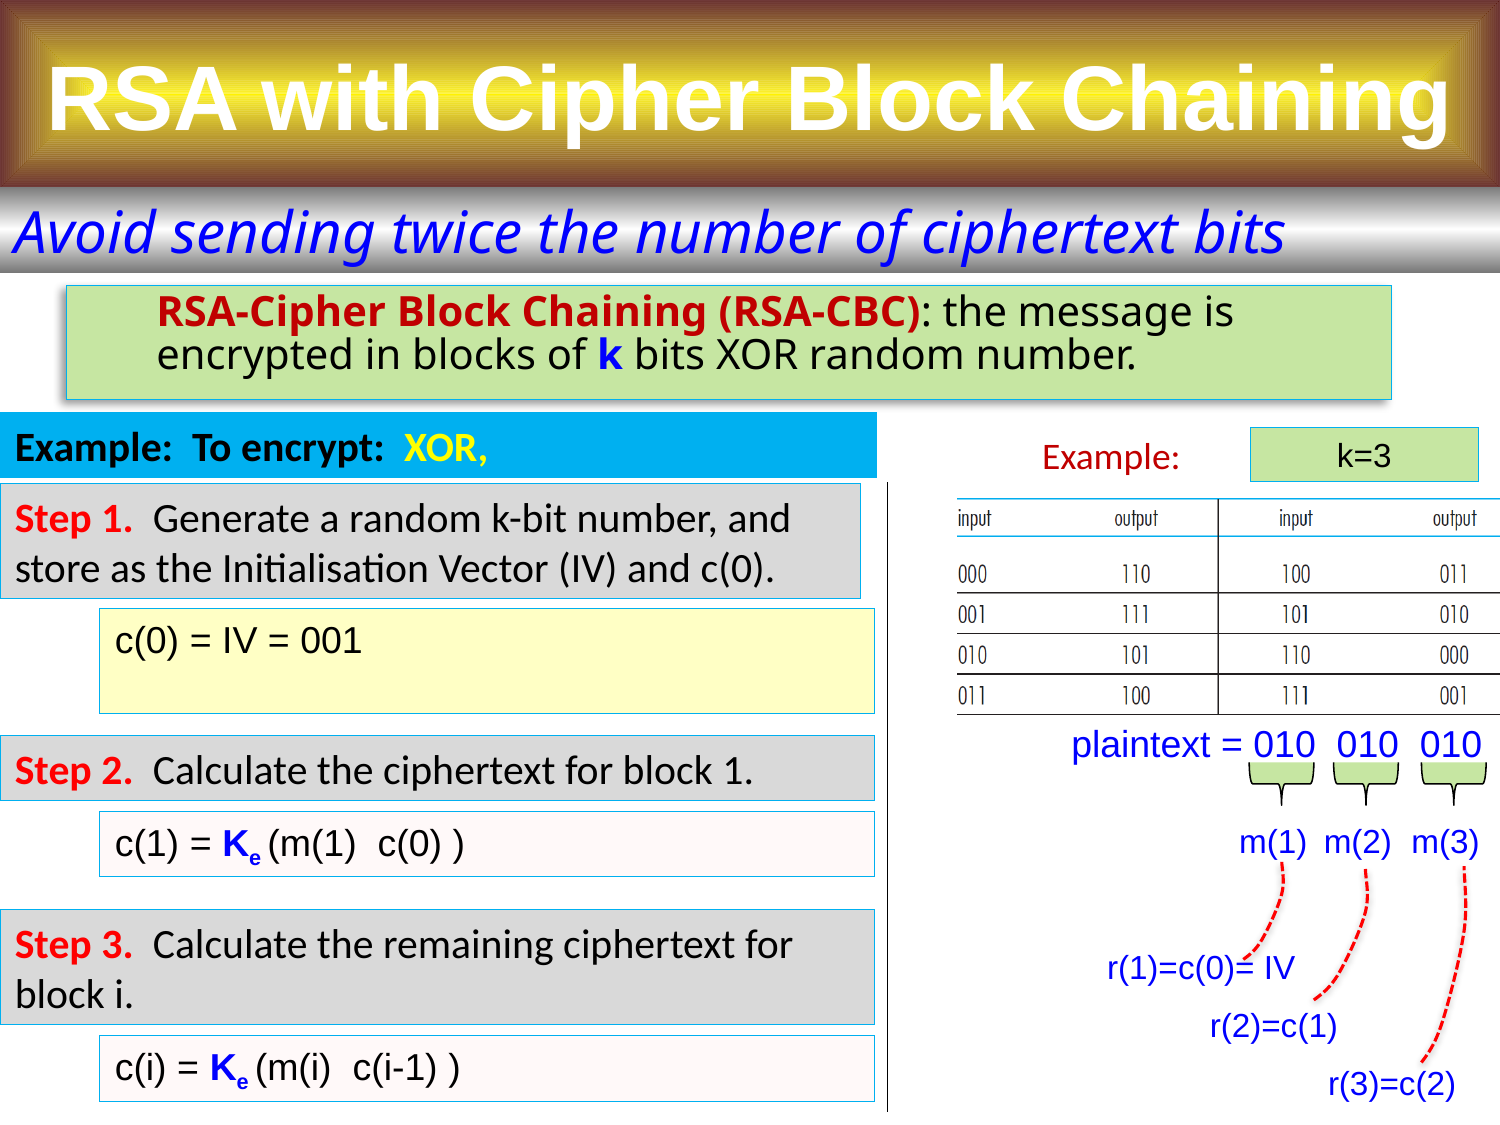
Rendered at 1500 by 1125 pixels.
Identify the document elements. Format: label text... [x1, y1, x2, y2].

text_box Step 2. Calculate the ciphertext for block 1. [0, 735, 875, 801]
text_box r(2)=c(1) [1195, 997, 1354, 1052]
text_box [1251, 861, 1284, 938]
text_box Step 1. Generate a random k-bit number, and store as the Initialisation Vector (IV) and c(0). [0, 483, 861, 599]
text_box m(1) [1224, 812, 1308, 868]
text_box Example: [1027, 424, 1196, 485]
text_box k=3 [1250, 427, 1479, 482]
text_box r(1)=c(0)= IV [1092, 938, 1311, 994]
text_box [1313, 868, 1369, 1001]
text_box Step 3. Calculate the remaining ciphertext for block i. [0, 909, 875, 1025]
text_box r(3)=c(2) [1313, 1054, 1472, 1109]
text_box [1249, 762, 1314, 806]
text_box m(2) [1308, 812, 1396, 868]
title RSA with Cipher Block Chaining [0, 0, 1500, 187]
text_box Avoid sending twice the number of ciphertext bits [0, 187, 1500, 273]
picture [948, 487, 1500, 722]
text_box [1420, 866, 1467, 1063]
text_box m(3) [1396, 812, 1495, 868]
text_box c(0) = IV = 001 [99, 608, 875, 714]
text_box [1333, 762, 1399, 806]
text_box RSA-Cipher Block Chaining (RSA-CBC): the message is encrypted in blocks of k bits XOR random number. [66, 285, 1392, 400]
text_box [1421, 762, 1487, 806]
text_box plaintext = 010 010 010 [1056, 730, 1498, 773]
